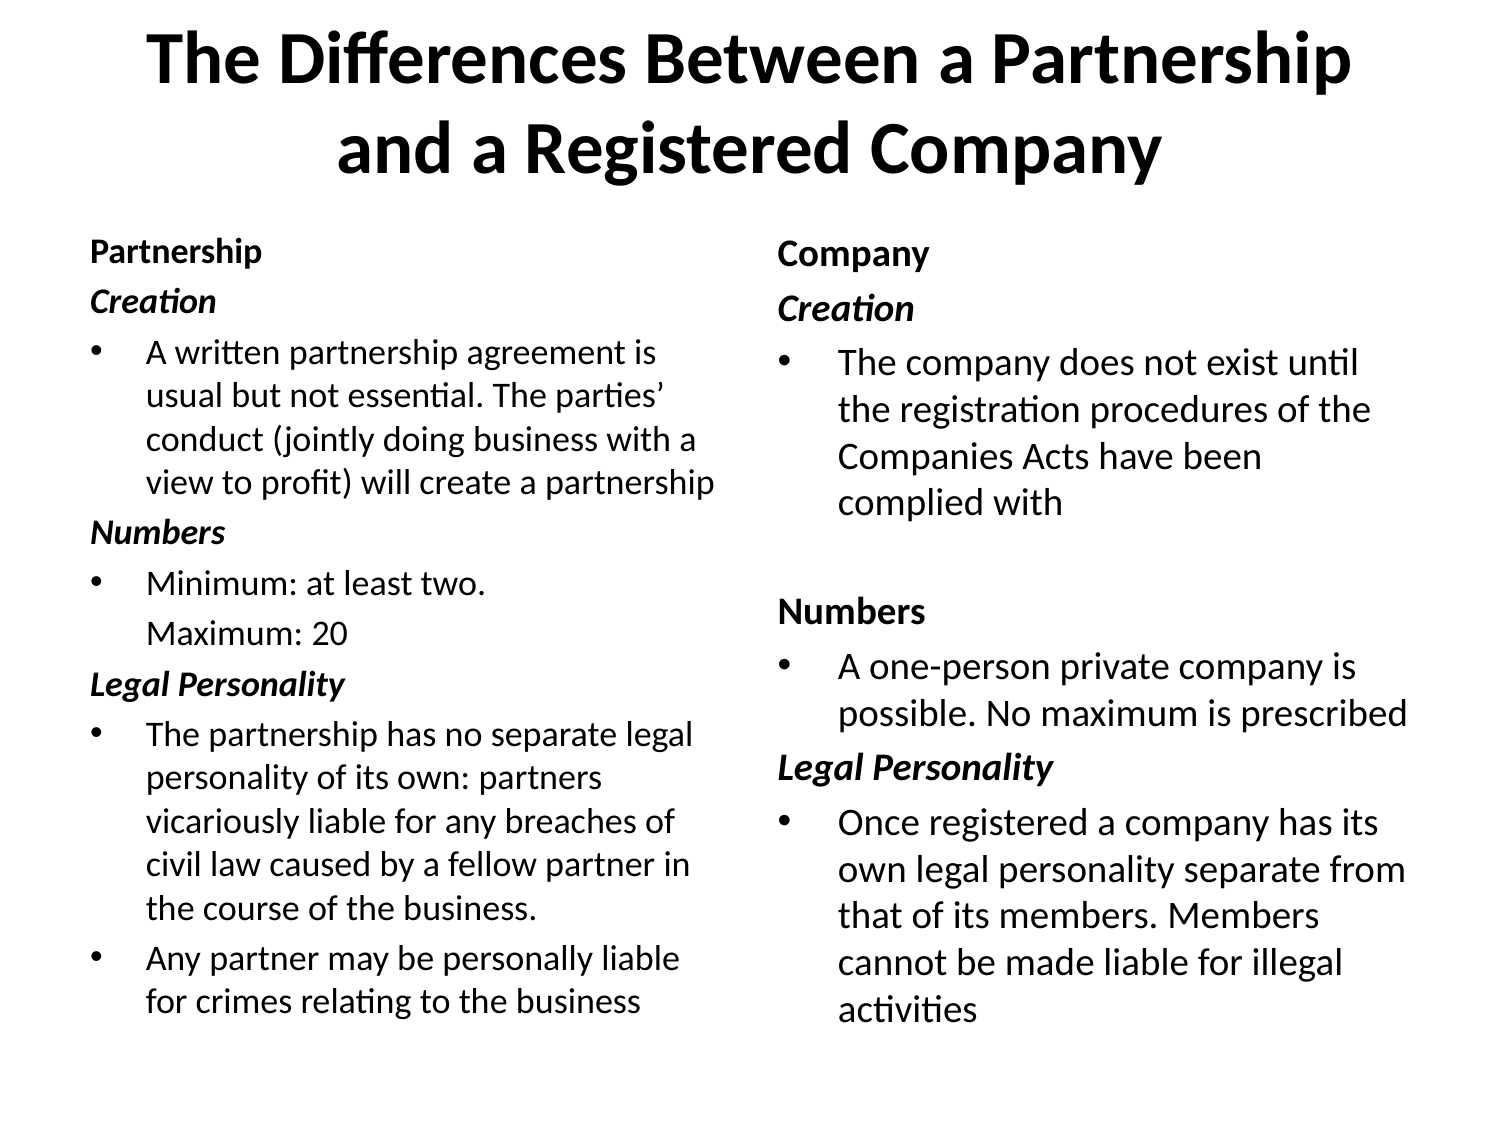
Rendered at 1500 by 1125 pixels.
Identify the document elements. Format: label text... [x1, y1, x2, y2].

list Company Creation The company does not exist until the registration procedures of the Companies Acts have been complied with Numbers A one-person private company is possible. No maximum is prescribed Legal Personality Once registered a company has its own legal personality separate from that of its members. Members cannot be made liable for illegal activities [762, 219, 1425, 1071]
list Partnership Creation A written partnership agreement is usual but not essential. The parties’ conduct (jointly doing business with a view to profit) will create a partnership Numbers Minimum: at least two. Maximum: 20 Legal Personality The partnership has no separate legal personality of its own: partners vicariously liable for any breaches of civil law caused by a fellow partner in the course of the business. Any partner may be personally liable for crimes relating to the business [75, 219, 738, 1083]
title The Differences Between a Partnership and a Registered Company [75, 0, 1425, 197]
